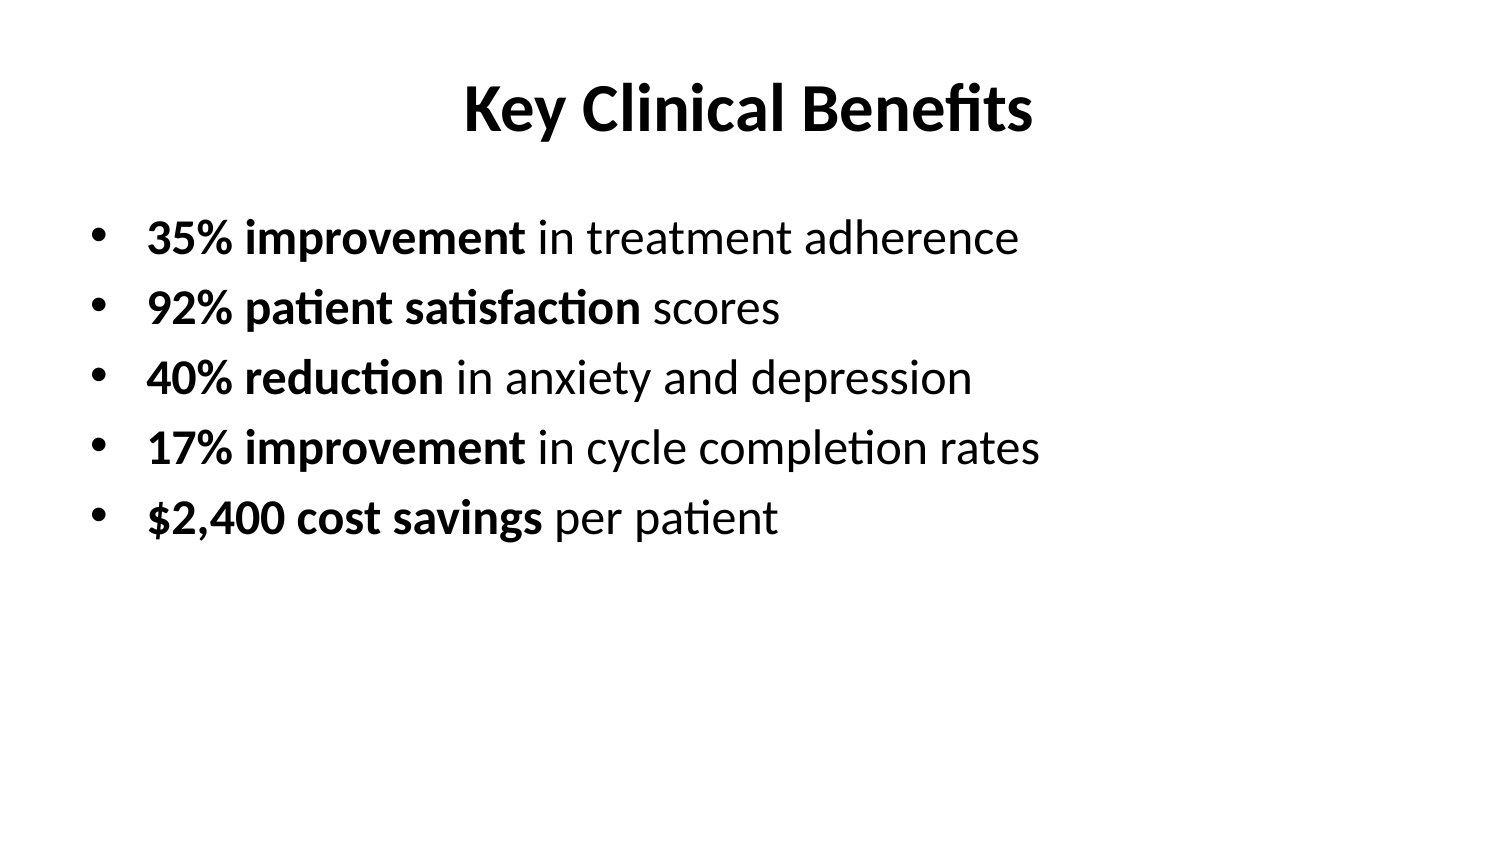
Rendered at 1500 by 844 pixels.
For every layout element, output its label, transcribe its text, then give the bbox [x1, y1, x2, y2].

title Key Clinical Benefits [75, 33, 1425, 175]
list 35% improvement in treatment adherence 92% patient satisfaction scores 40% reduction in anxiety and depression 17% improvement in cycle completion rates $2,400 cost savings per patient [75, 196, 1425, 754]
